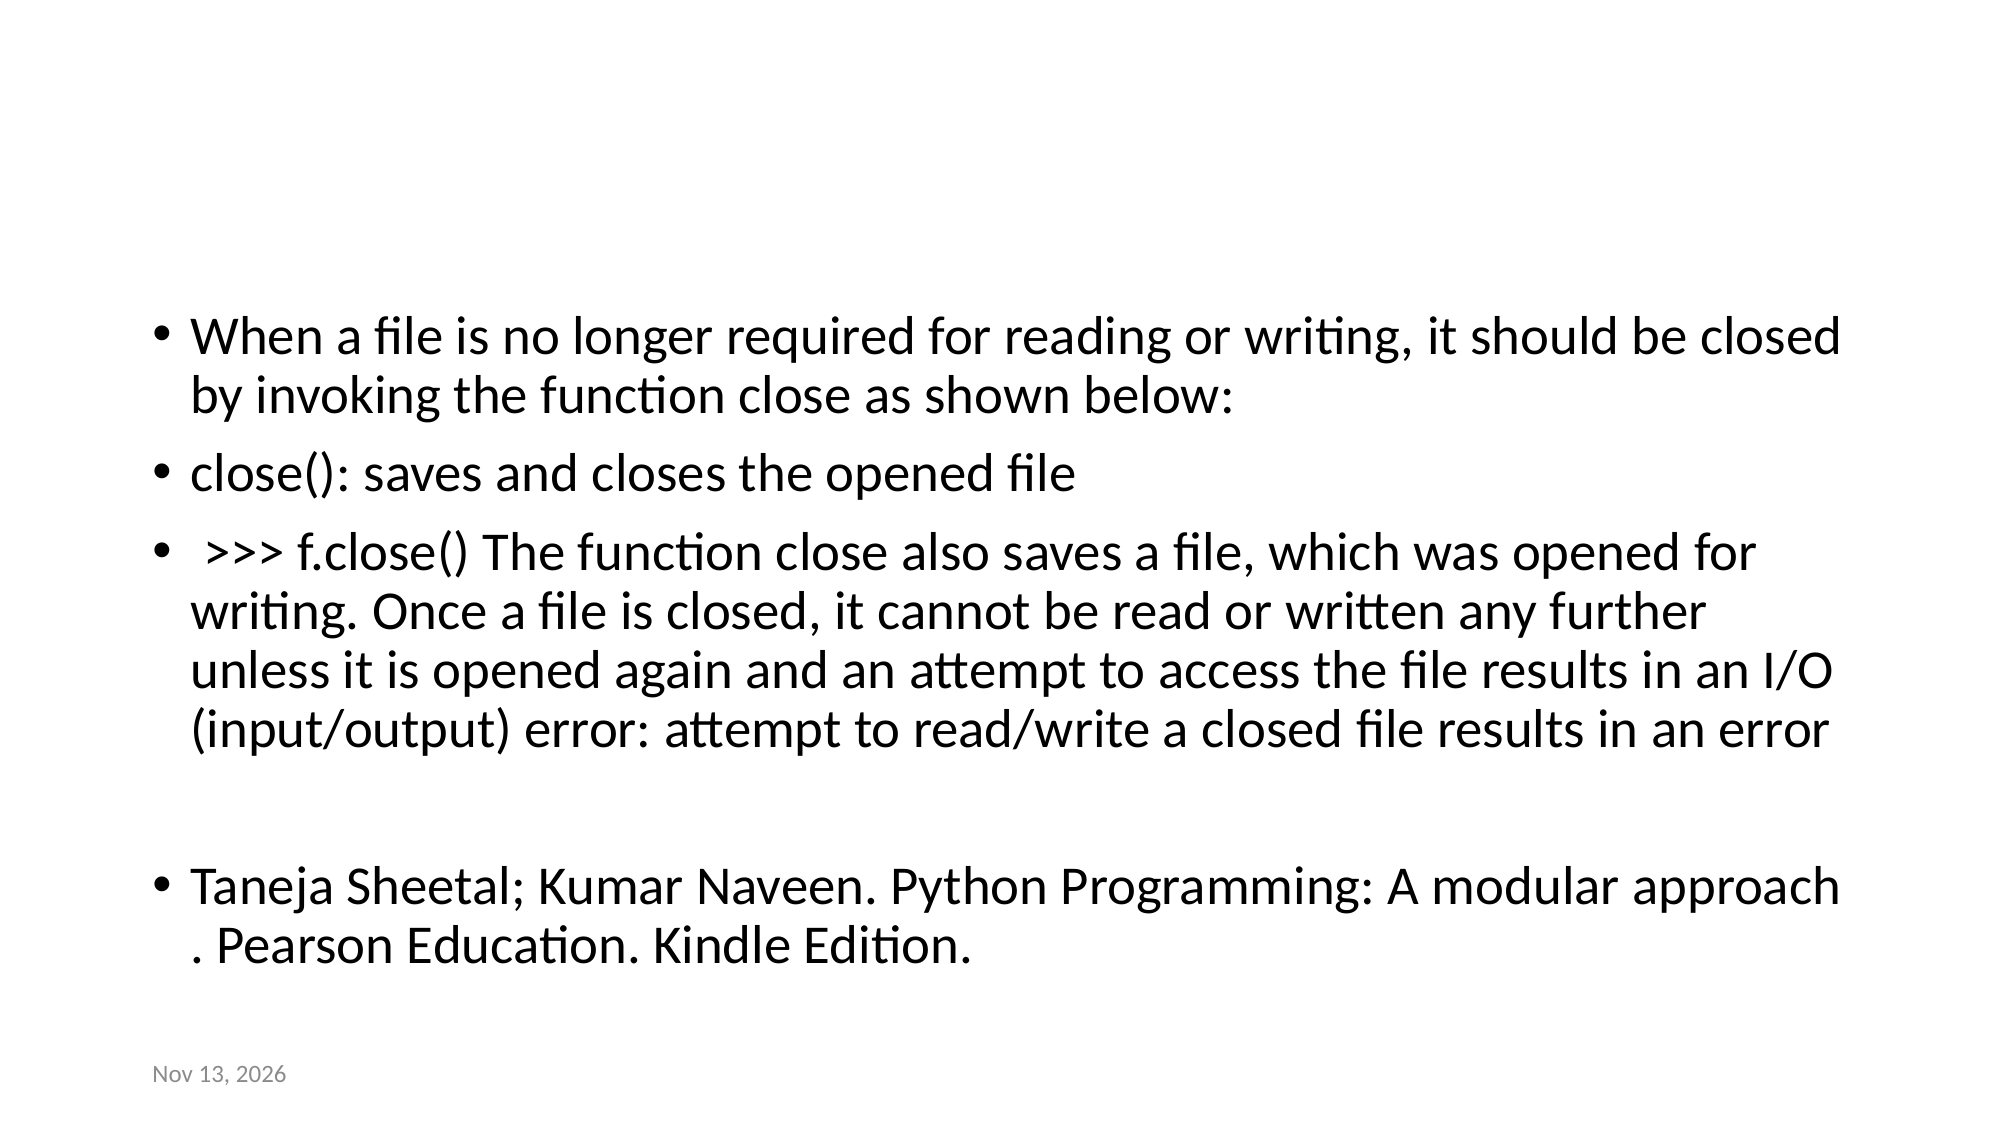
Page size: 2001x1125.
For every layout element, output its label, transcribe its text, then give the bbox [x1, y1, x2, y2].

list When a file is no longer required for reading or writing, it should be closed by invoking the function close as shown below: close(): saves and closes the opened file >>> f.close() The function close also saves a file, which was opened for writing. Once a file is closed, it cannot be read or written any further unless it is opened again and an attempt to access the file results in an I/O (input/output) error: attempt to read/write a closed file results in an error Taneja Sheetal; Kumar Naveen. Python Programming: A modular approach . Pearson Education. Kindle Edition. [137, 299, 1863, 1014]
slide_number 14-Mar-23 [137, 1042, 588, 1103]
